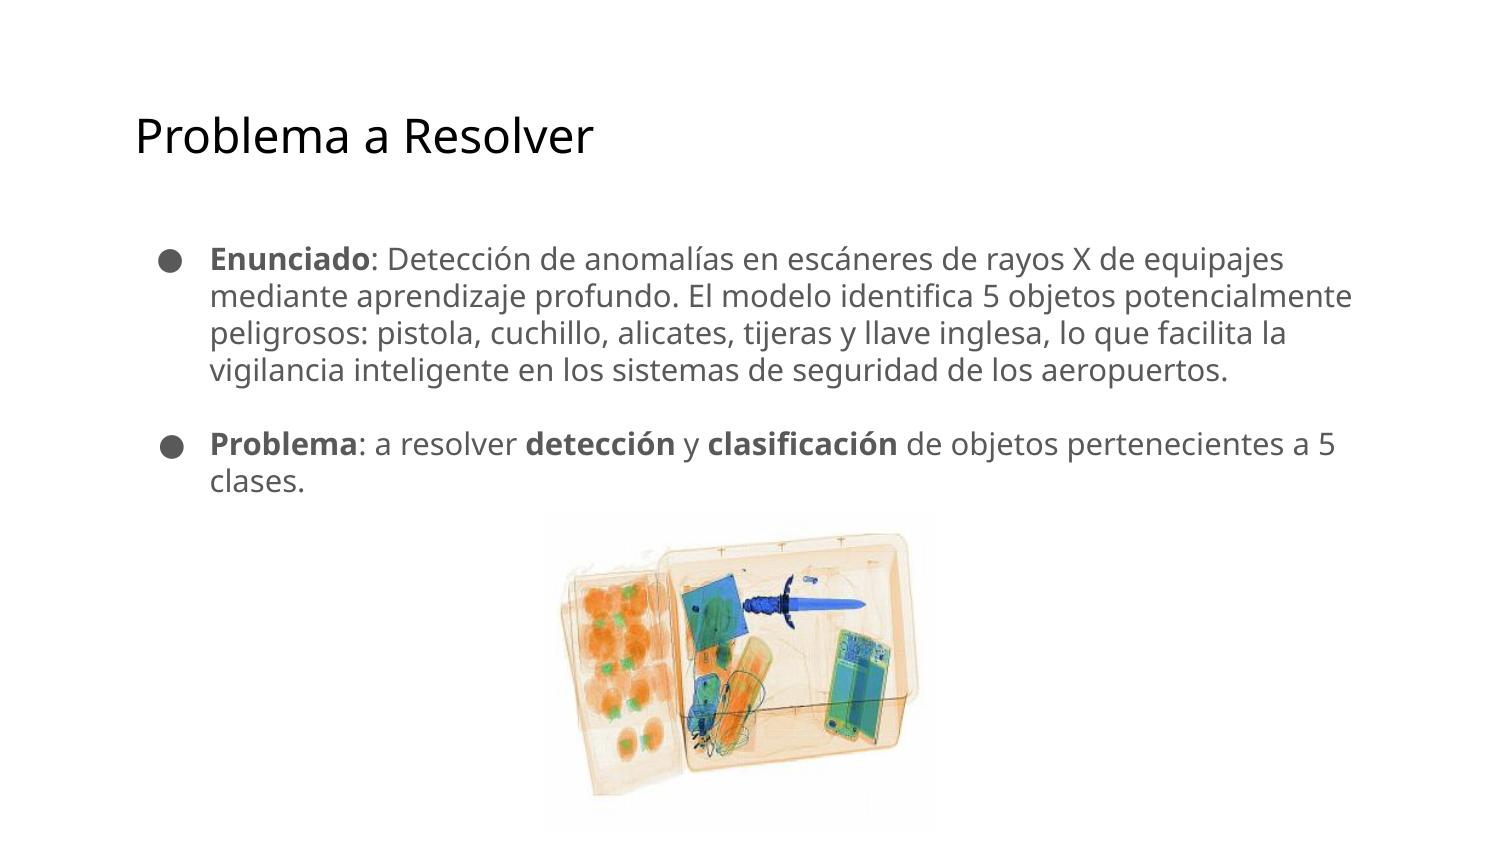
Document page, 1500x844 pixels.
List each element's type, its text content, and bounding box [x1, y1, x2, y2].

picture [543, 512, 935, 831]
title Problema a Resolver [119, 91, 1381, 180]
list Enunciado: Detección de anomalías en escáneres de rayos X de equipajes mediante aprendizaje profundo. El modelo identifica 5 objetos potencialmente peligrosos: pistola, cuchillo, alicates, tijeras y llave inglesa, lo que facilita la vigilancia inteligente en los sistemas de seguridad de los aeropuertos. Problema: a resolver detección y clasificación de objetos pertenecientes a 5 clases. [119, 224, 1381, 769]
